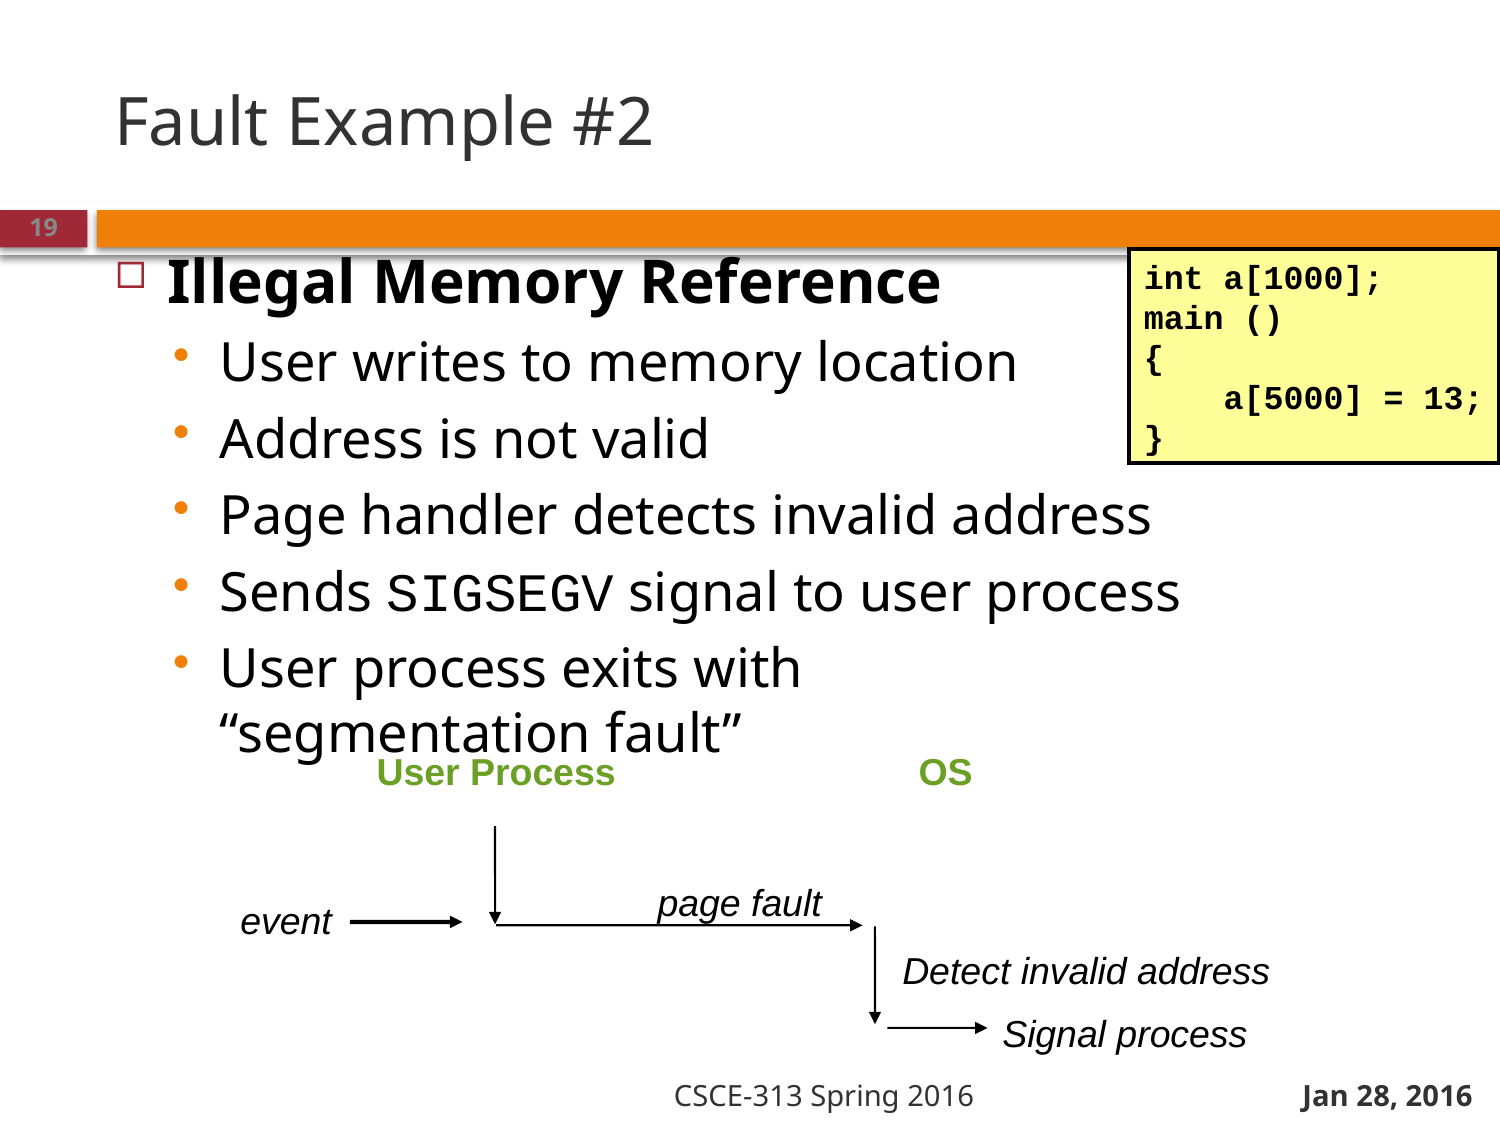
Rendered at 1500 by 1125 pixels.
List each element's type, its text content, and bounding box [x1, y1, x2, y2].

text_box [349, 915, 463, 929]
list Illegal Memory Reference User writes to memory location Address is not valid Page handler detects invalid address Sends SIGSEGV signal to user process User process exits with “segmentation fault” [99, 235, 1200, 835]
text_box int a[1000]; main () { a[5000] = 13; } [1129, 248, 1499, 464]
text_box Detect invalid address [887, 940, 1302, 1000]
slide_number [1050, 1065, 1488, 1125]
footer CSCE-313 Spring 2016 [99, 1065, 990, 1125]
text_box [868, 926, 882, 1025]
text_box page fault [642, 871, 837, 932]
text_box [837, 919, 863, 932]
slide_number 19 [0, 208, 88, 249]
text_box event [225, 890, 358, 950]
text_box Signal process [987, 1002, 1402, 1063]
text_box [488, 835, 502, 925]
title Fault Example #2 [99, 71, 880, 167]
text_box [887, 1021, 987, 1035]
